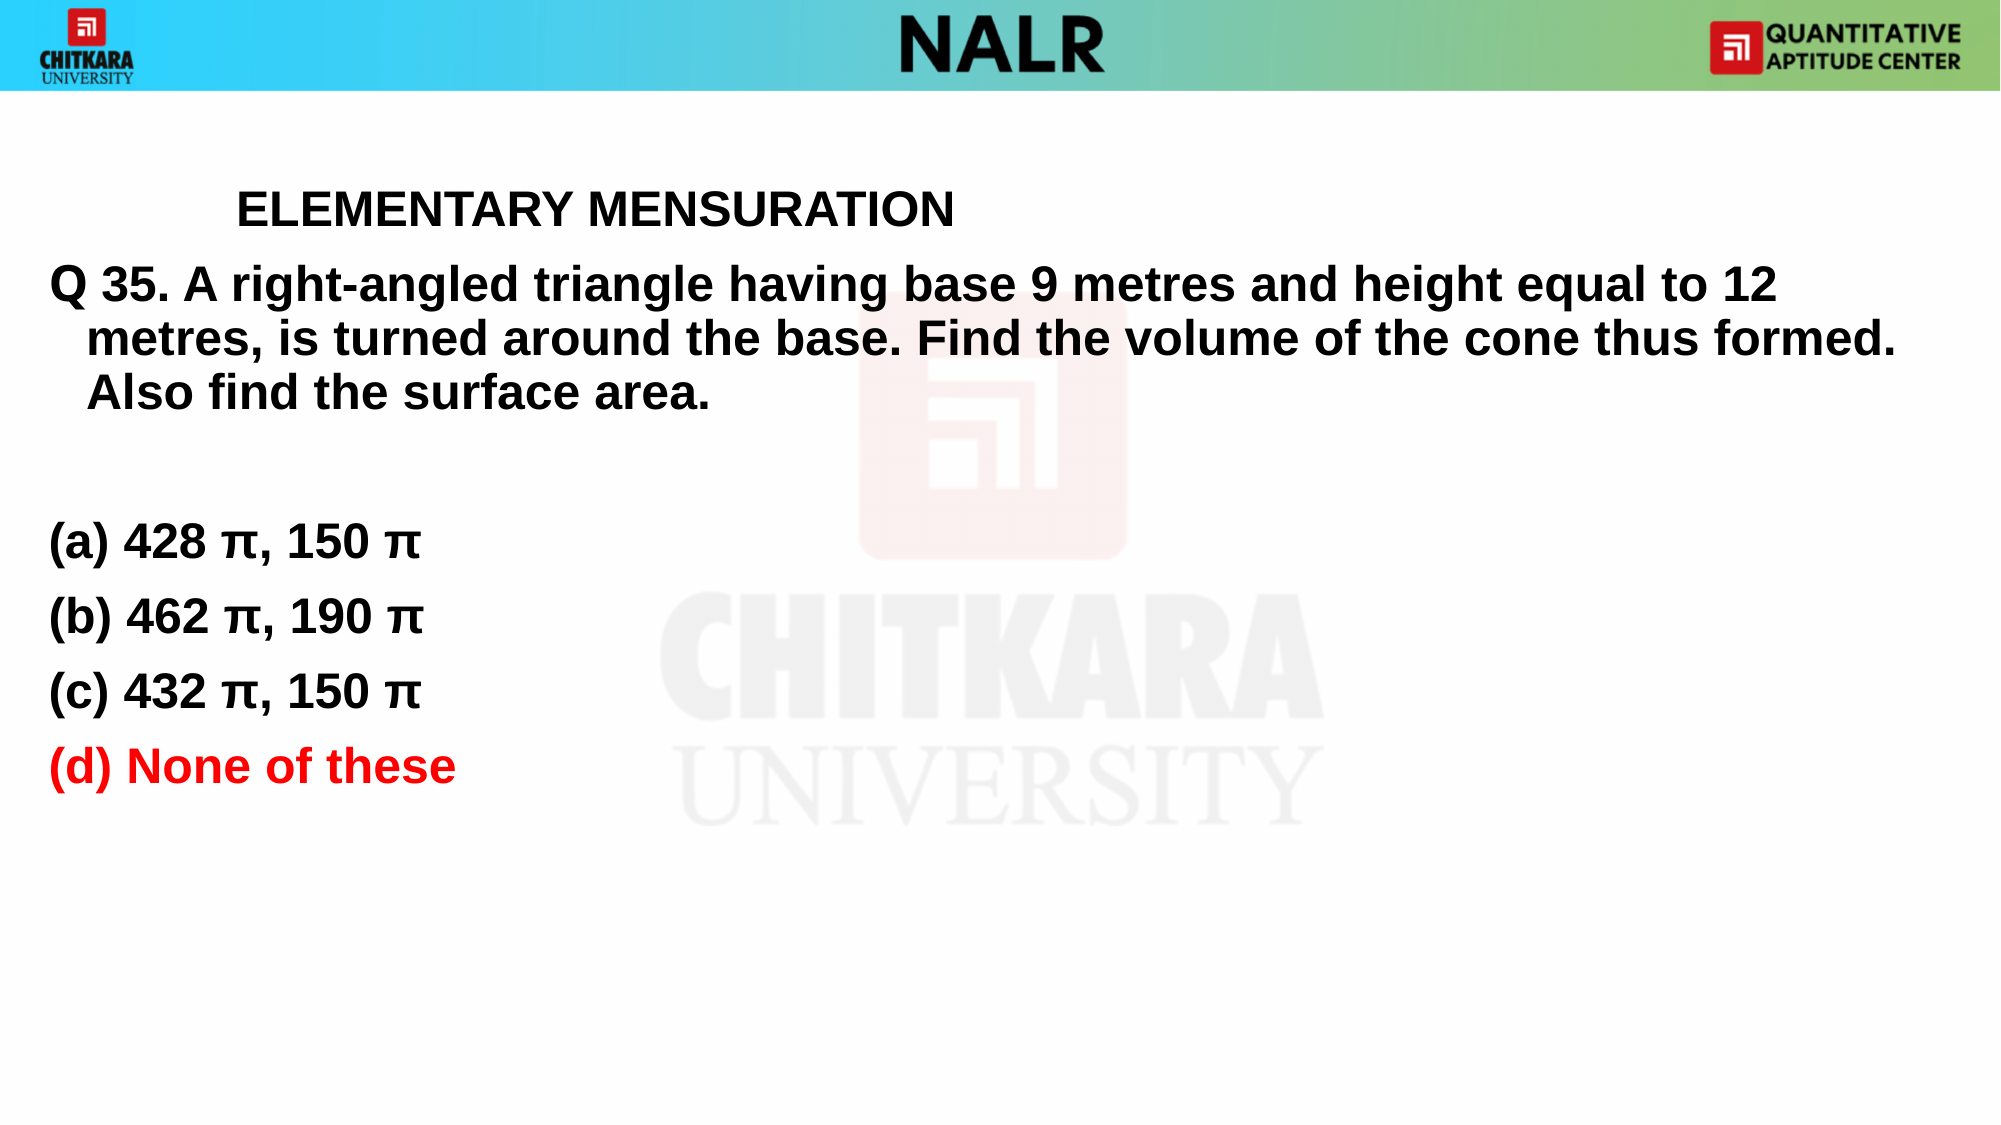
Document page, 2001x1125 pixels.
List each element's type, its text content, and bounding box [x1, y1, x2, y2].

picture [0, 0, 2001, 1125]
list ELEMENTARY MENSURATION Q 35. A right-angled triangle having base 9 metres and height equal to 12 metres, is turned around the base. Find the volume of the cone thus formed. Also find the surface area. 428 π, 150 π (b) 462 π, 190 π (c) 432 π, 150 π (d) None of these [33, 175, 1959, 1053]
title [41, 31, 1959, 142]
